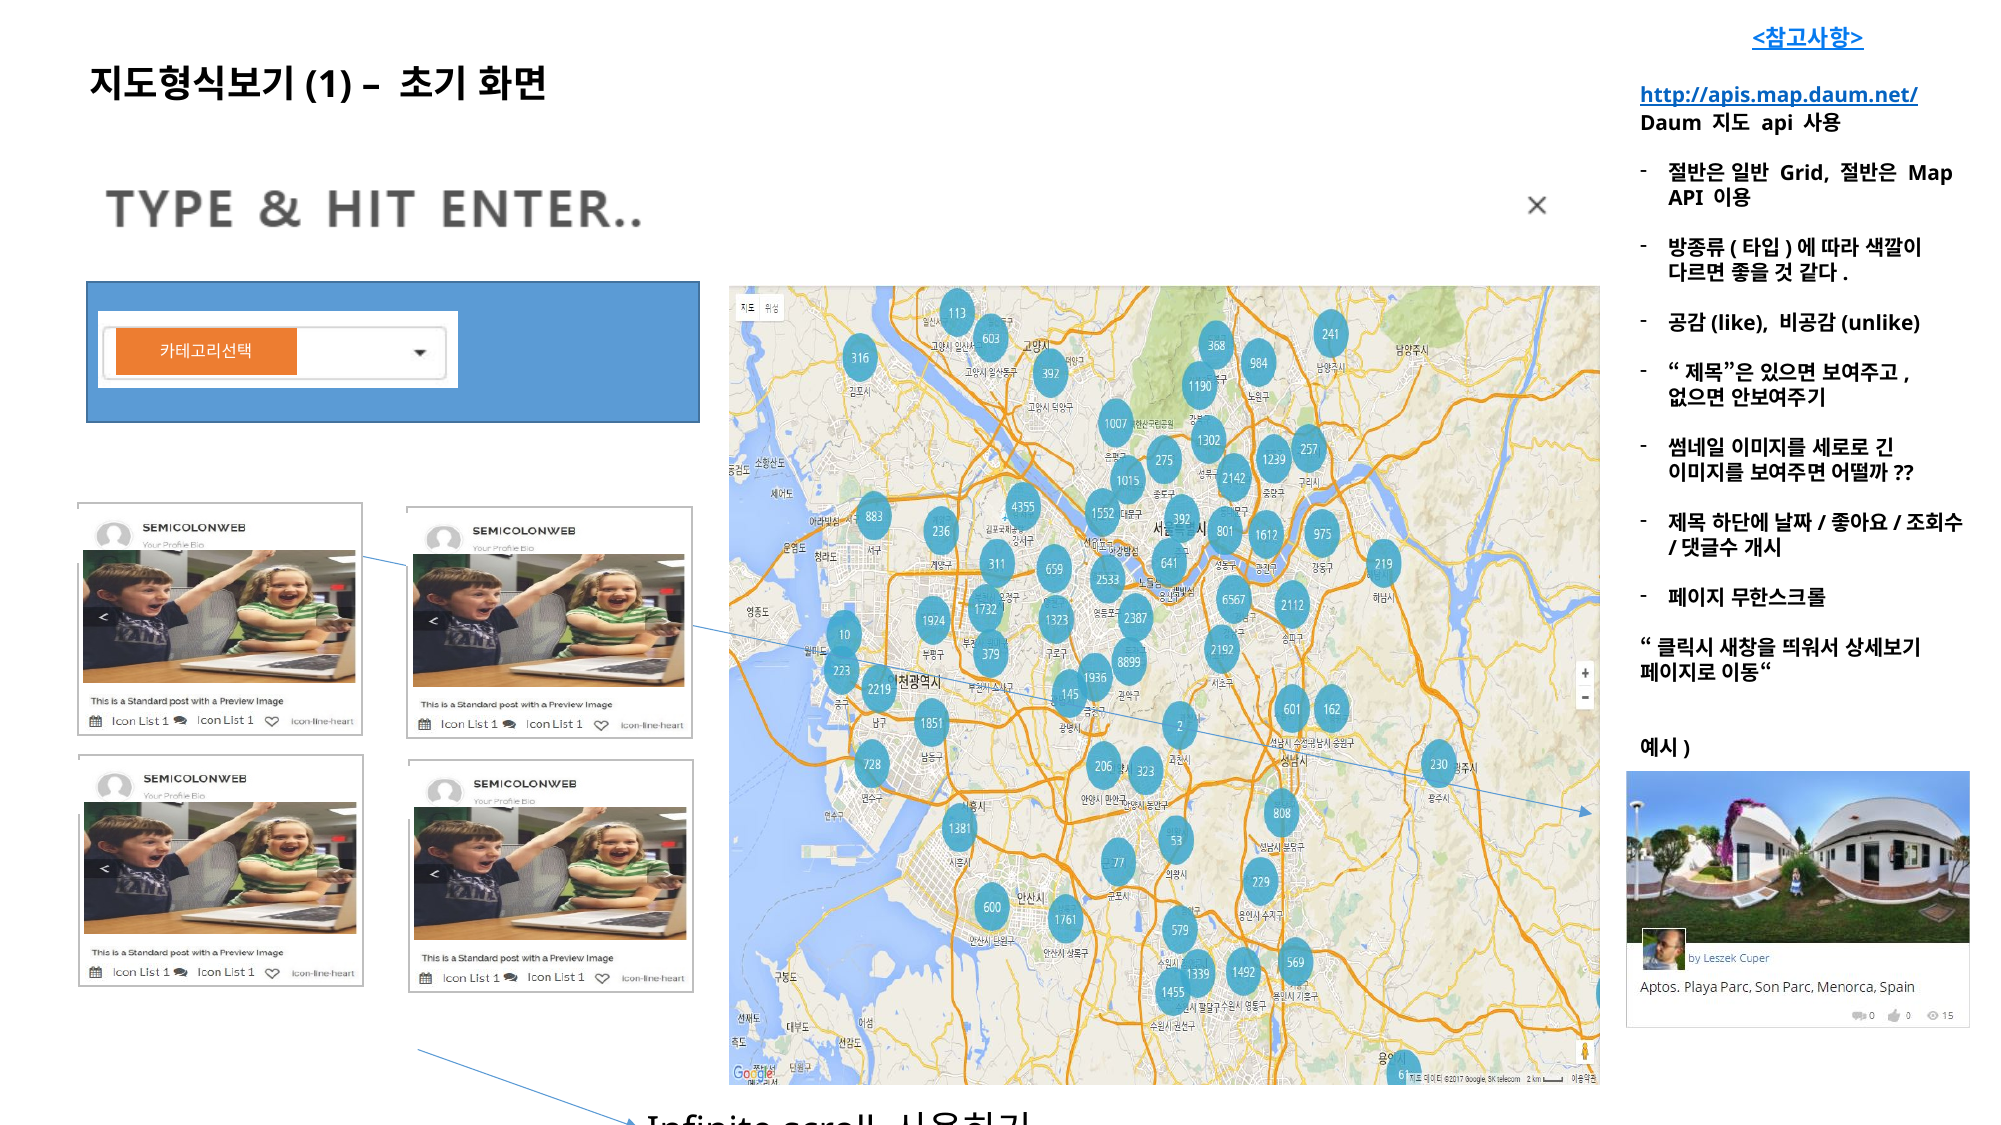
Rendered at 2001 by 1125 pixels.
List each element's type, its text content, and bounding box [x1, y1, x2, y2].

picture [98, 311, 458, 388]
picture [70, 151, 1617, 270]
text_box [77, 754, 364, 987]
picture [1626, 771, 1970, 1028]
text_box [417, 1049, 639, 1125]
text_box <참고사항> http://apis.map.daum.net/ Daum 지도 api 사용 절반은 일반 Grid, 절반은 Map API 이용 방종류(타입)에 따라 색깔이 다르면 좋을 것 같다. 공감(like), 비공감(unlike) “제목”은 있으면 보여주고, 없으면 안보여주기 썸네일 이미지를 세로로 긴 이미지를 보여주면 어떨까?? 제목 하단에 날짜/좋아요/조회수/댓글수 개시 페이지 무한스크롤 “클릭시 새창을 띄워서 상세보기 페이지로 이동“ 예시) [1625, 16, 1991, 767]
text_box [406, 506, 692, 739]
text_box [76, 503, 363, 735]
picture [729, 285, 1600, 1085]
text_box Infinite scroll 사용하기 [639, 1098, 1315, 1125]
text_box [407, 760, 694, 992]
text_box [264, 535, 1593, 814]
text_box [86, 281, 700, 423]
text_box 지도형식보기(1) – 초기 화면 [74, 52, 1156, 113]
